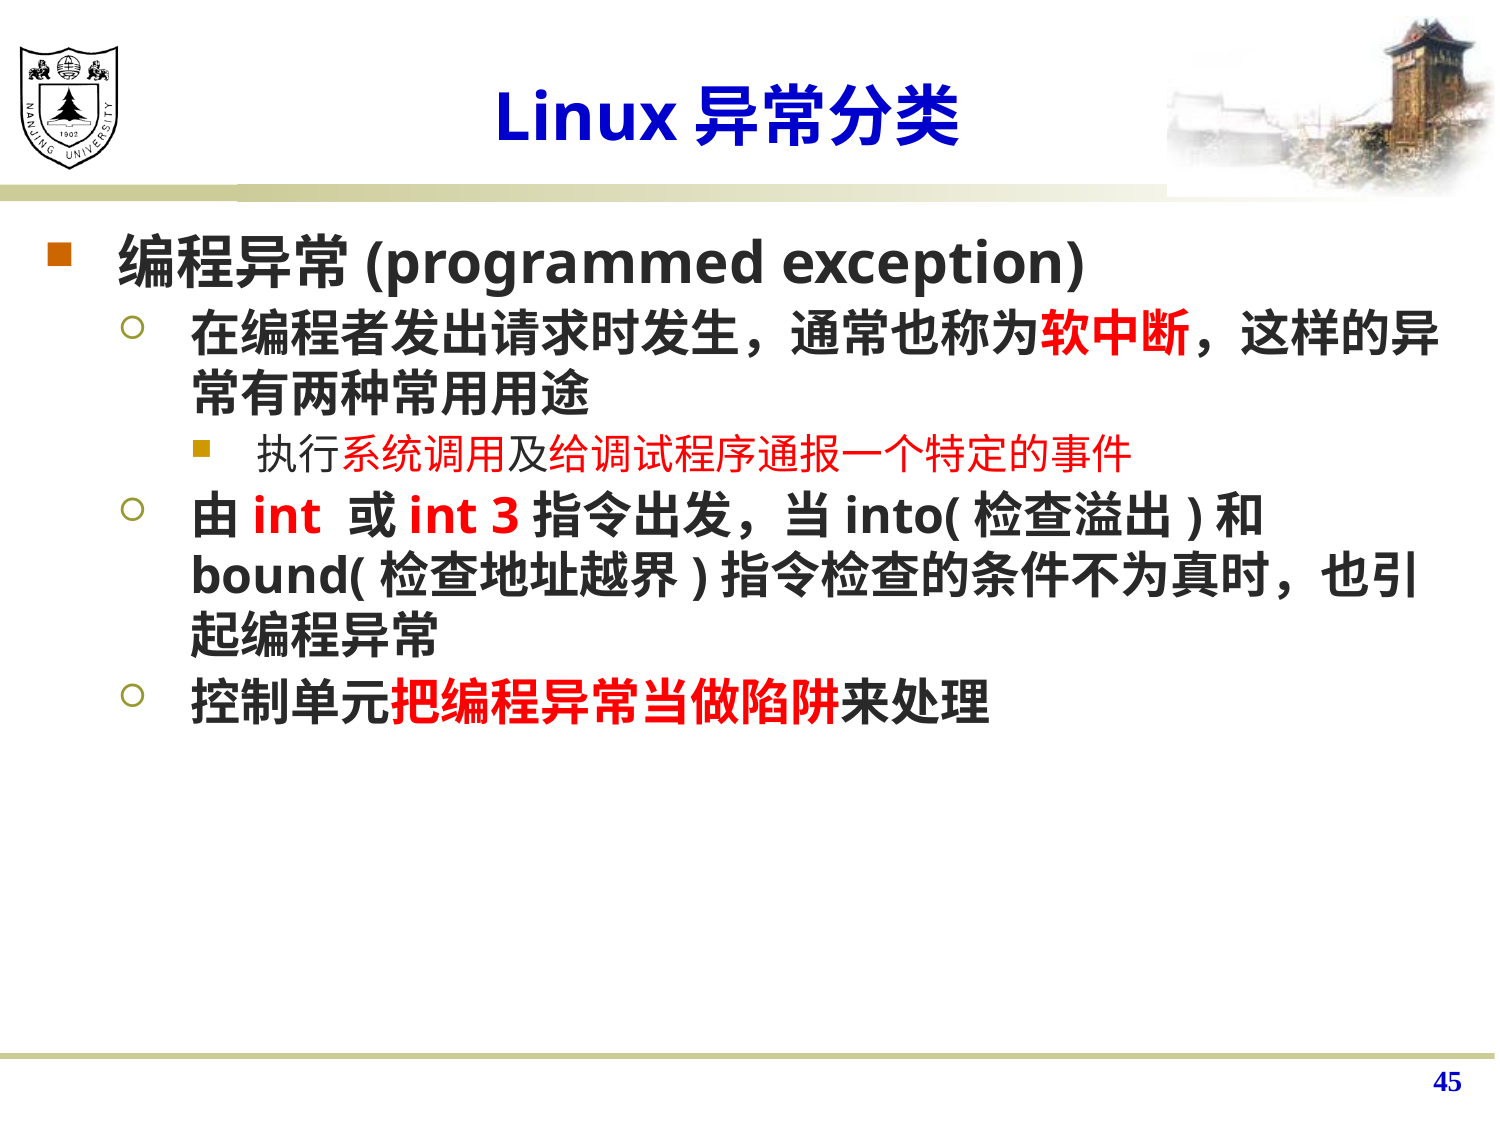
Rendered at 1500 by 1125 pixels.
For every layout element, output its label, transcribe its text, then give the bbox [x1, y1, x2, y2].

list 编程异常(programmed exception) 在编程者发出请求时发生，通常也称为软中断，这样的异常有两种常用用途 执行系统调用及给调试程序通报一个特定的事件 由int 或int 3指令出发，当into(检查溢出)和bound(检查地址越界)指令检查的条件不为真时，也引起编程异常 控制单元把编程异常当做陷阱来处理 [29, 217, 1471, 1042]
picture [0, 1053, 1495, 1059]
slide_number 45 [1399, 1054, 1496, 1125]
picture [1167, 16, 1495, 197]
picture [14, 42, 124, 173]
title Linux异常分类 [123, 66, 1331, 161]
